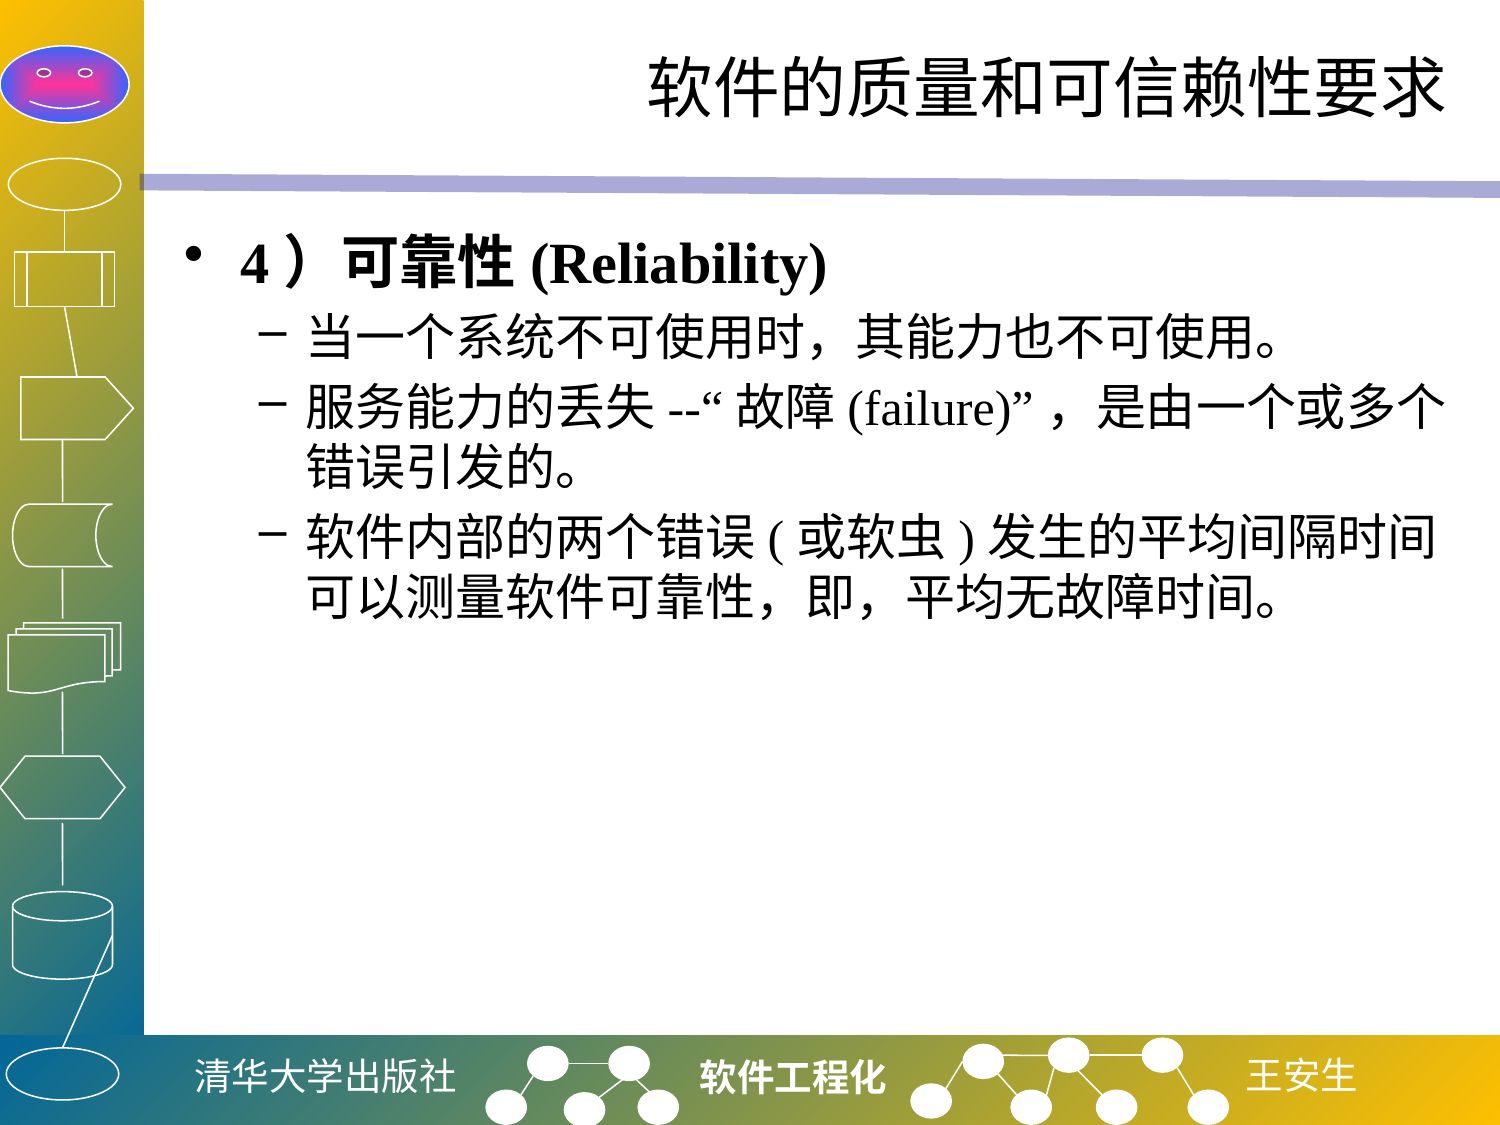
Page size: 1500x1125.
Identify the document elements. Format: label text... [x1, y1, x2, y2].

list 4）可靠性(Reliability) 当一个系统不可使用时，其能力也不可使用。 服务能力的丢失--“故障(failure)”，是由一个或多个错误引发的。 软件内部的两个错误(或软虫)发生的平均间隔时间可以测量软件可靠性，即，平均无故障时间。 [168, 217, 1482, 1023]
title 软件的质量和可信赖性要求 [187, 24, 1463, 147]
